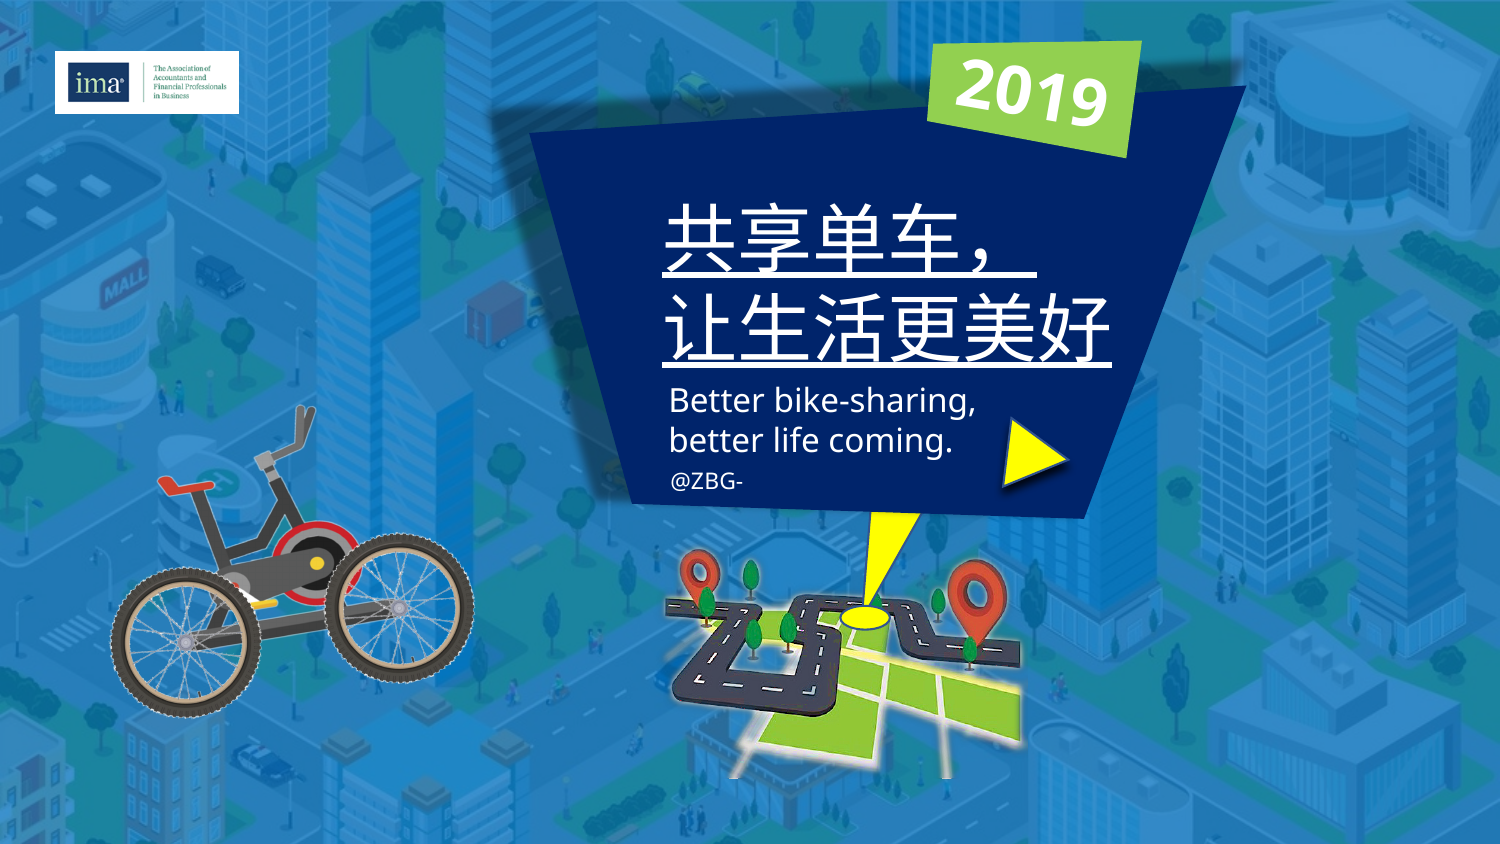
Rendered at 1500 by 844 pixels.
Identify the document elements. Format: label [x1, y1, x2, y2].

text_box [0, 0, 1500, 844]
picture [90, 409, 494, 737]
